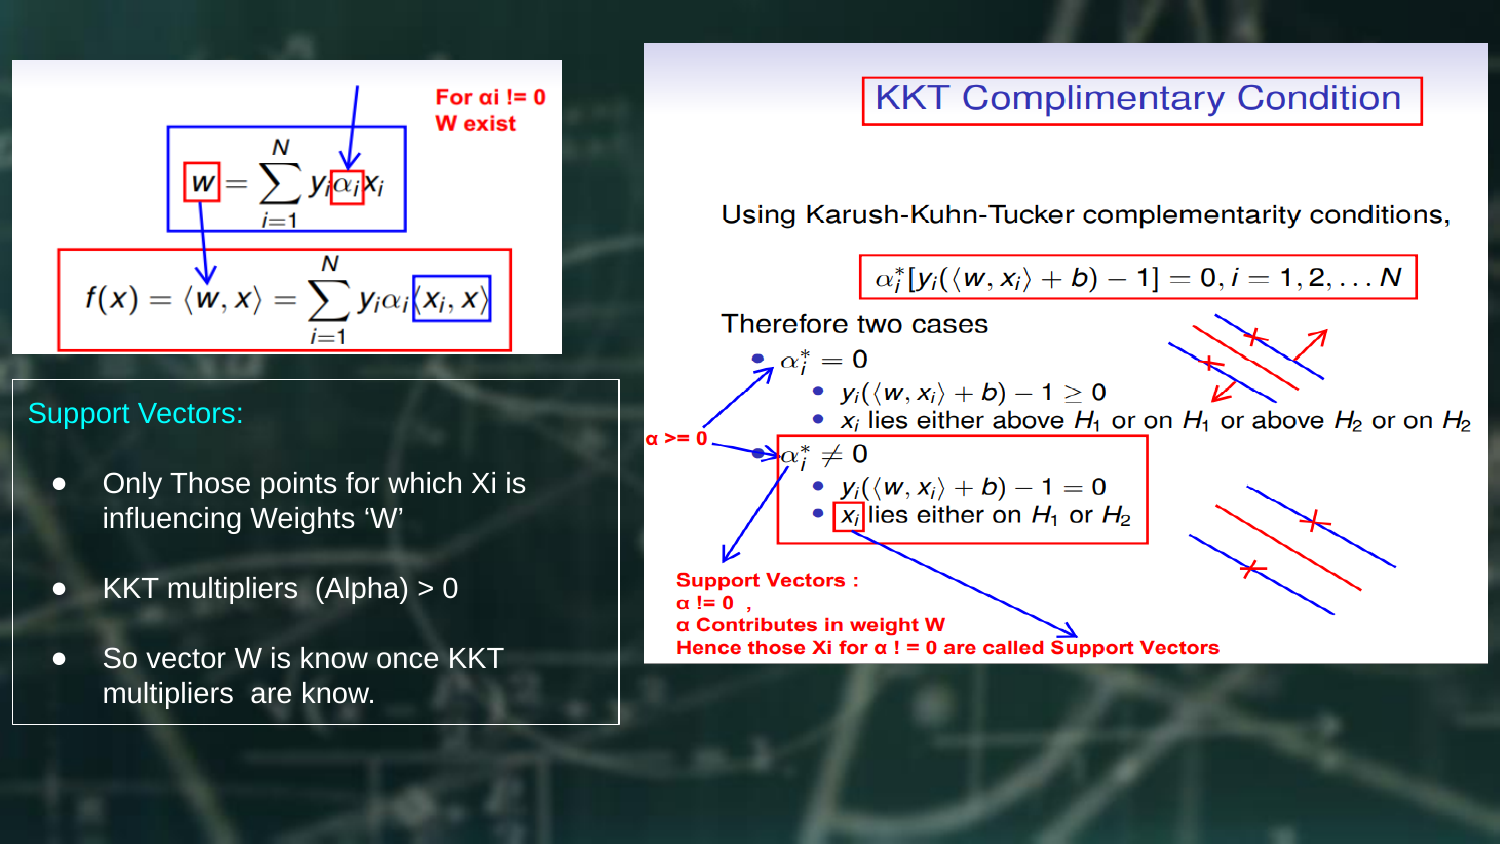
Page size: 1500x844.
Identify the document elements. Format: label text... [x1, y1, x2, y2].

picture [0, 0, 1500, 844]
text_box Support Vectors: Only Those points for which Xi is influencing Weights ‘W’ KKT multipliers (Alpha) > 0 So vector W is know once KKT multipliers are know. [12, 379, 619, 725]
